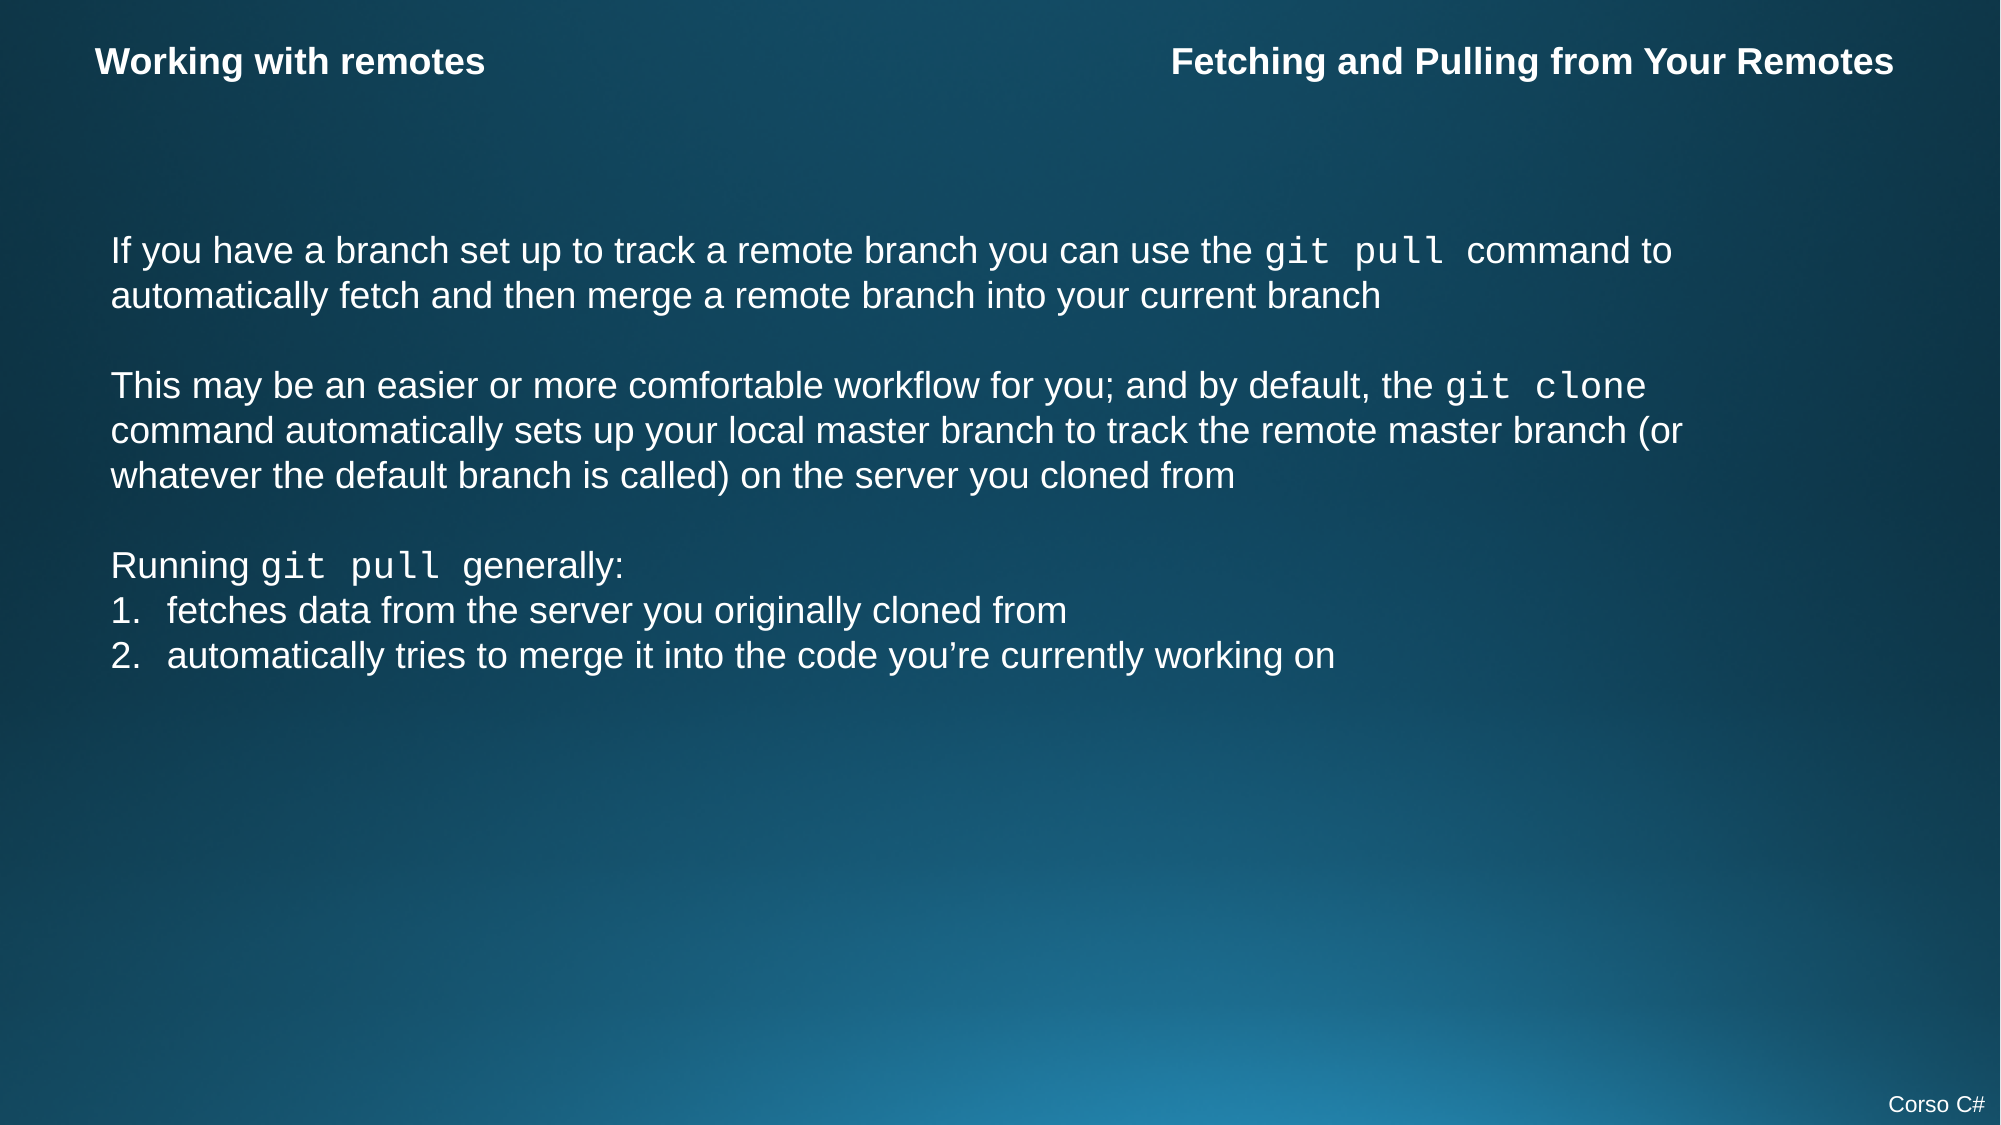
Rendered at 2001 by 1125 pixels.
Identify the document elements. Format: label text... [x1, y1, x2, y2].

picture [0, 0, 2001, 1125]
text_box Corso C# [0, 1082, 2000, 1125]
text_box Fetching and Pulling from Your Remotes [979, 29, 1911, 89]
text_box Working with remotes [79, 29, 501, 89]
text_box If you have a branch set up to track a remote branch you can use the git pull command to automatically fetch and then merge a remote branch into your current branch This may be an easier or more comfortable workflow for you; and by default, the git clone command automatically sets up your local master branch to track the remote master branch (or whatever the default branch is called) on the server you cloned from Running git pull generally: fetches data from the server you originally cloned from automatically tries to merge it into the code you’re currently working on [95, 218, 1815, 683]
